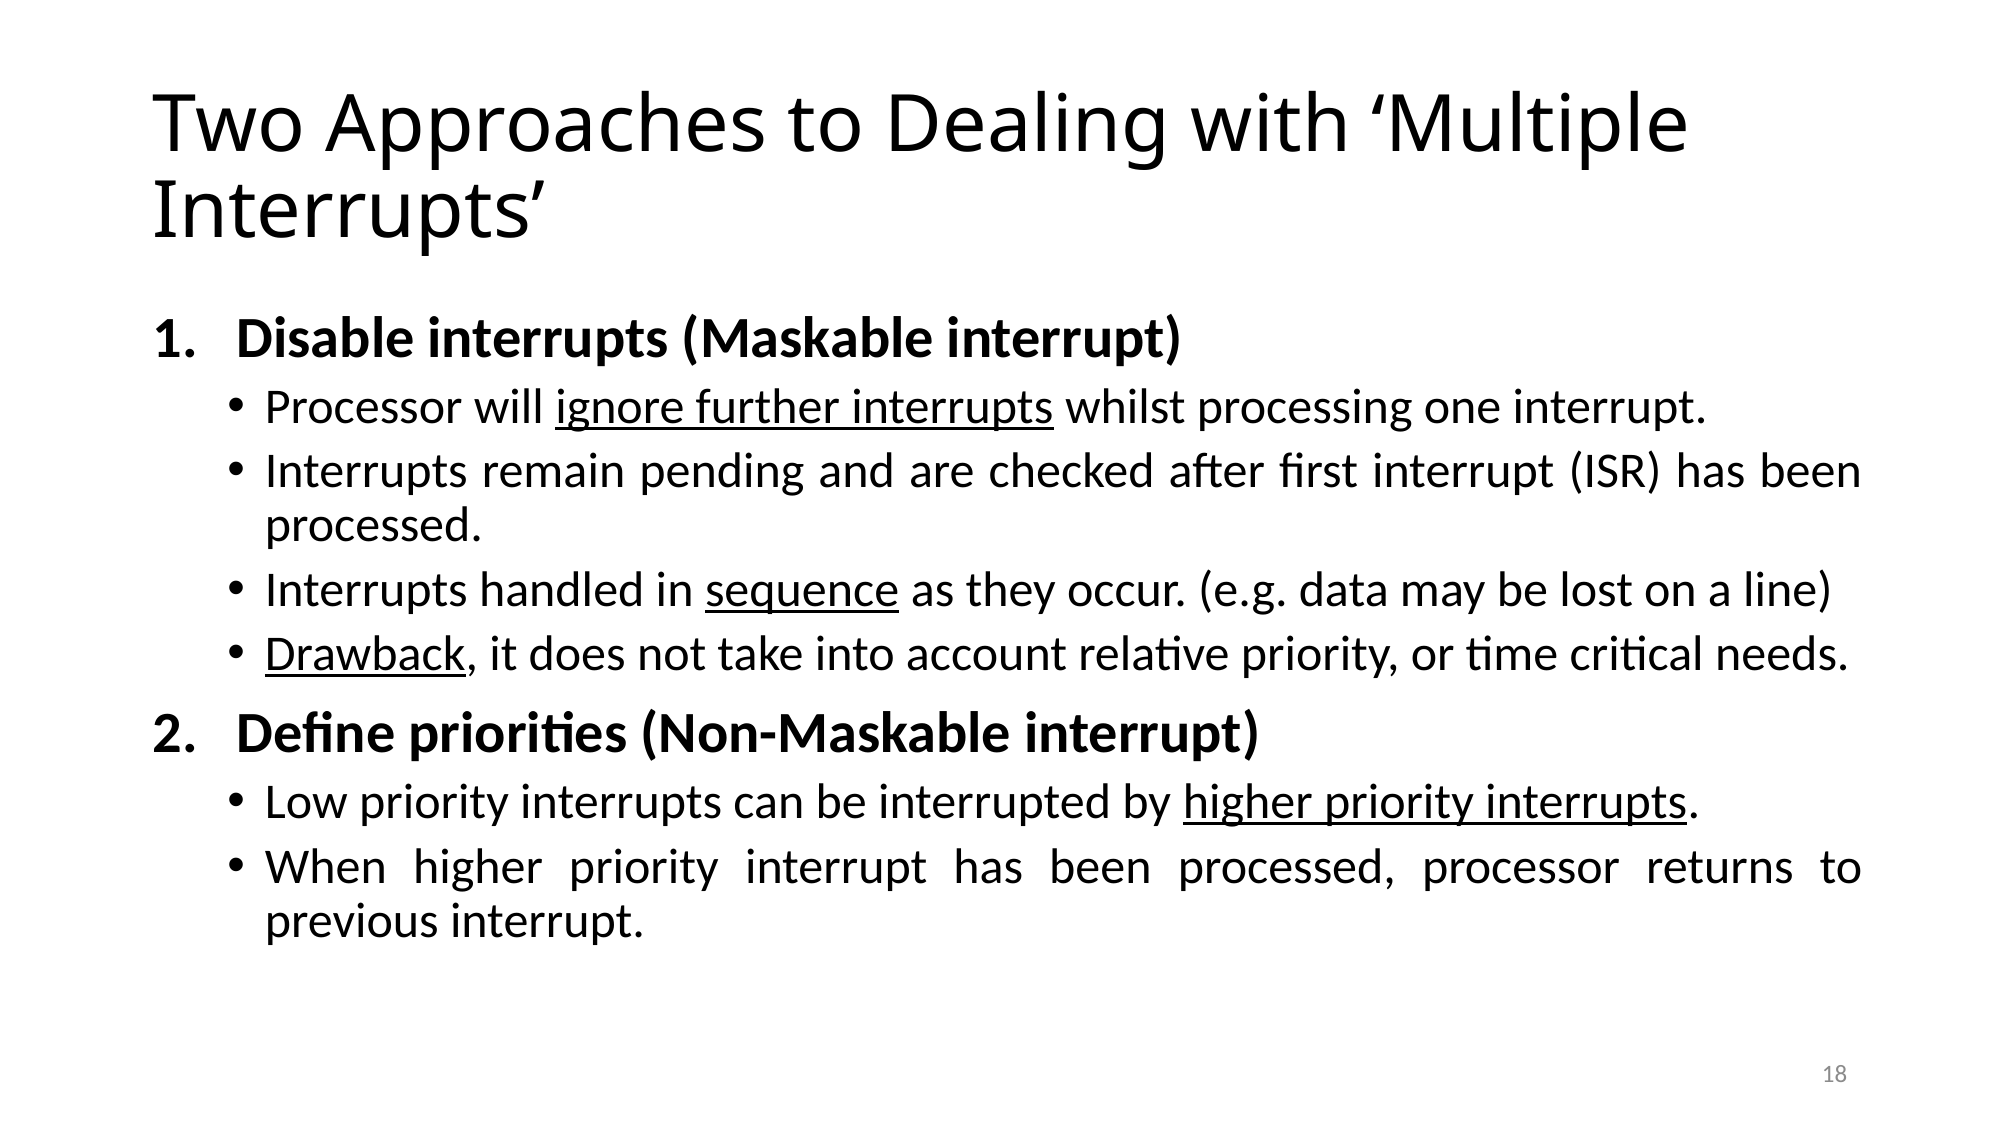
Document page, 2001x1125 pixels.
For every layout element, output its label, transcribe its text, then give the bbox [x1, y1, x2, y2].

list Disable interrupts (Maskable interrupt) Processor will ignore further interrupts whilst processing one interrupt. Interrupts remain pending and are checked after first interrupt (ISR) has been processed. Interrupts handled in sequence as they occur. (e.g. data may be lost on a line) Drawback, it does not take into account relative priority, or time critical needs. Define priorities (Non-Maskable interrupt) Low priority interrupts can be interrupted by higher priority interrupts. When higher priority interrupt has been processed, processor returns to previous interrupt. [137, 299, 1879, 1014]
title Two Approaches to Dealing with ‘Multiple Interrupts’ [137, 59, 1863, 278]
slide_number 18 [1412, 1042, 1863, 1103]
